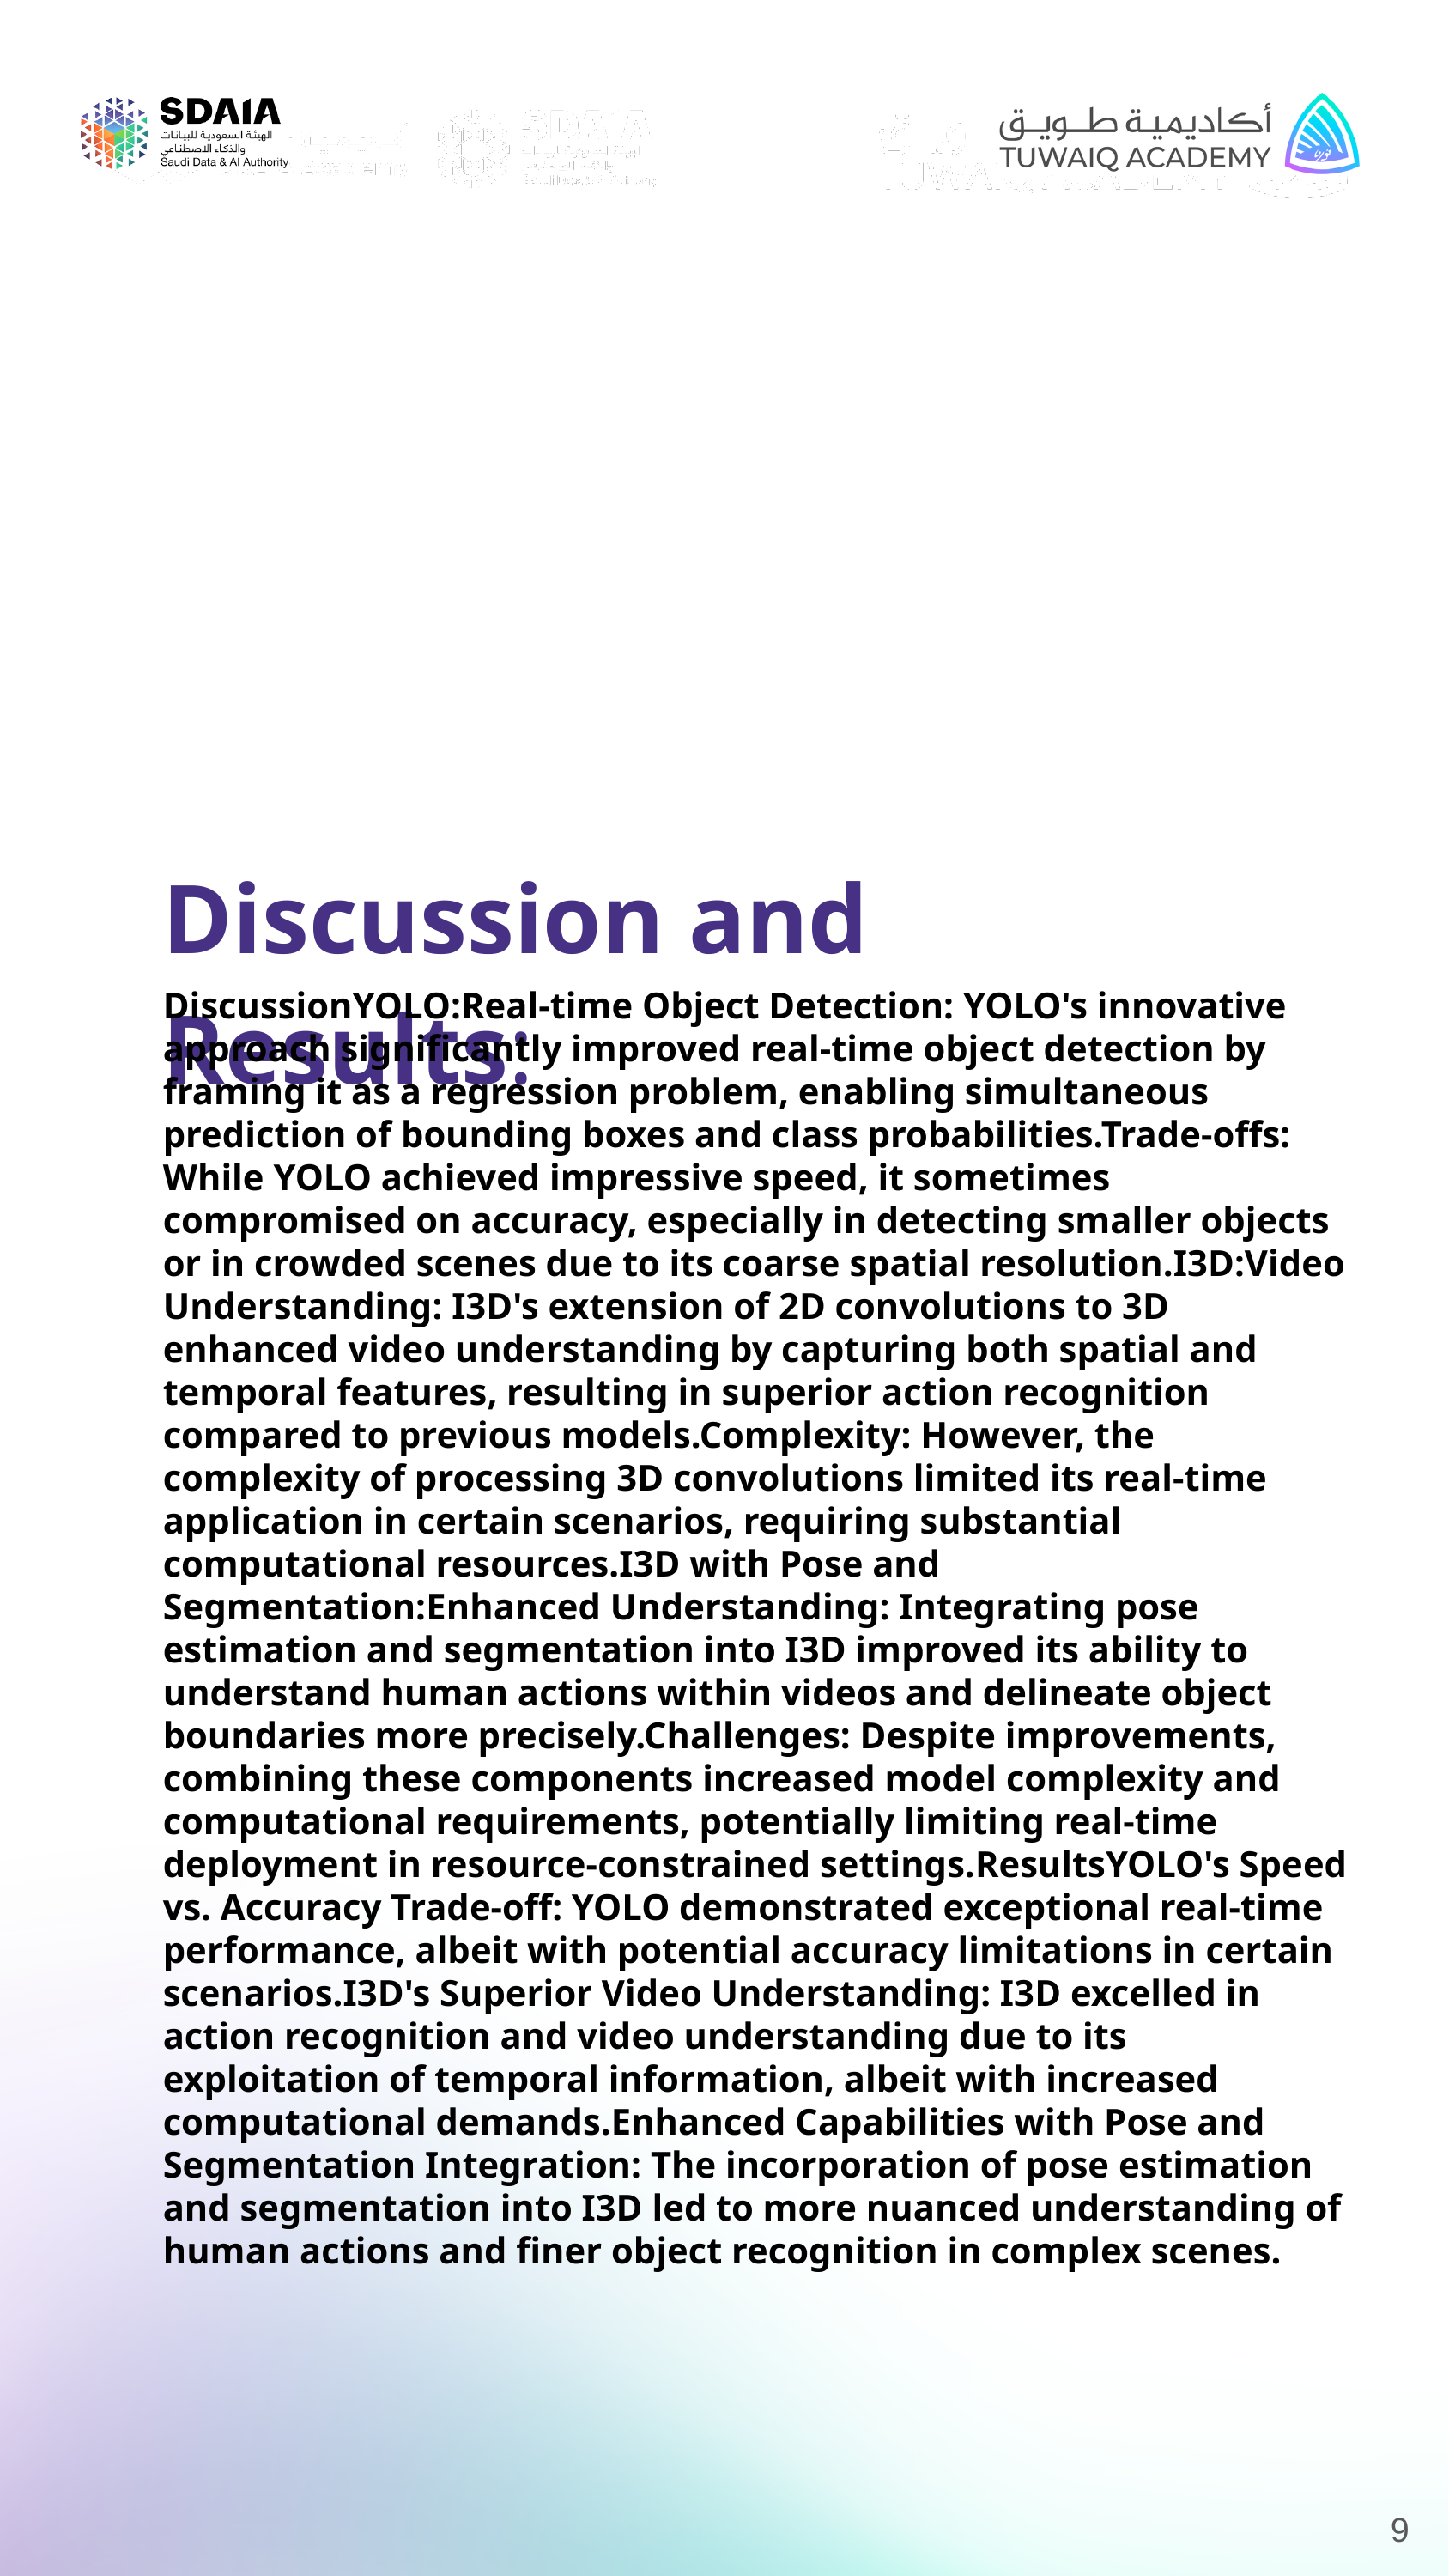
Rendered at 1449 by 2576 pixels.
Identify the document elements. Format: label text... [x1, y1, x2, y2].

picture [81, 90, 1362, 198]
text_box DiscussionYOLO:Real-time Object Detection: YOLO's innovative approach significantly improved real-time object detection by framing it as a regression problem, enabling simultaneous prediction of bounding boxes and class probabilities.Trade-offs: While YOLO achieved impressive speed, it sometimes compromised on accuracy, especially in detecting smaller objects or in crowded scenes due to its coarse spatial resolution.I3D:Video Understanding: I3D's extension of 2D convolutions to 3D enhanced video understanding by capturing both spatial and temporal features, resulting in superior action recognition compared to previous models.Complexity: However, the complexity of processing 3D convolutions limited its real-time application in certain scenarios, requiring substantial computational resources.I3D with Pose and Segmentation:Enhanced Understanding: Integrating pose estimation and segmentation into I3D improved its ability to understand human actions within videos and delineate object boundaries more precisely.Challenges: Despite improvements, combining these components increased model complexity and computational requirements, potentially limiting real-time deployment in resource-constrained settings.ResultsYOLO's Speed vs. Accuracy Trade-off: YOLO demonstrated exceptional real-time performance, albeit with potential accuracy limitations in certain scenarios.I3D's Superior Video Understanding: I3D excelled in action recognition and video understanding due to its exploitation of temporal information, albeit with increased computational demands.Enhanced Capabilities with Pose and Segmentation Integration: The incorporation of pose estimation and segmentation into I3D led to more nuanced understanding of human actions and finer object recognition in complex scenes. [149, 969, 1361, 2285]
picture [0, 1489, 1449, 2576]
text_box Discussion and Results: [149, 829, 1228, 969]
slide_number 9 [1347, 2429, 1434, 2576]
